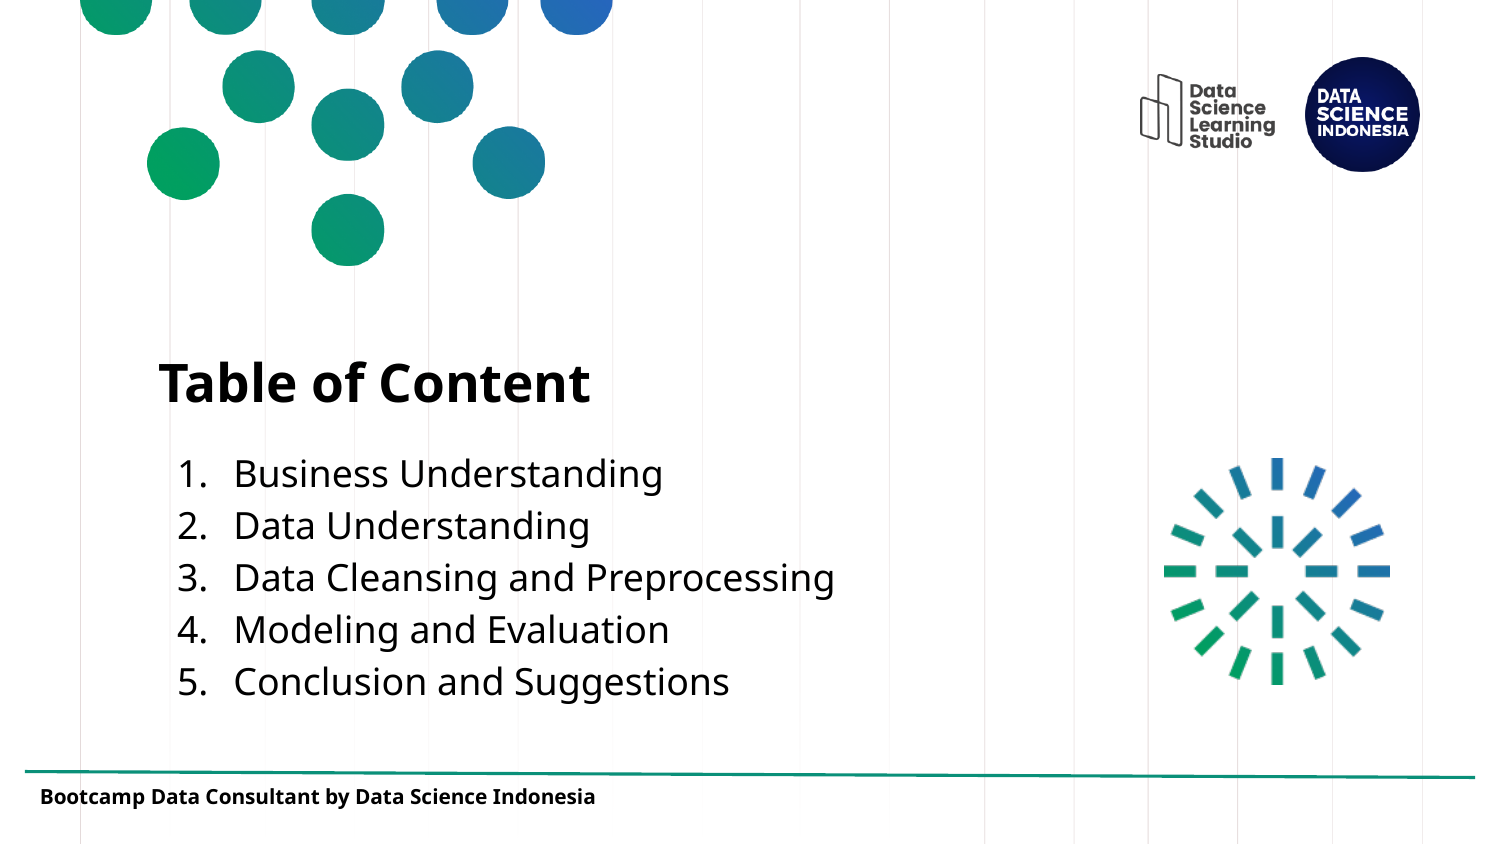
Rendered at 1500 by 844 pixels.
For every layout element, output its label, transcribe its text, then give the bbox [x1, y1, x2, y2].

picture [0, 0, 1500, 844]
list Business Understanding Data Understanding Data Cleansing and Preprocessing Modeling and Evaluation Conclusion and Suggestions [143, 428, 1011, 753]
title Table of Content [143, 334, 1239, 429]
